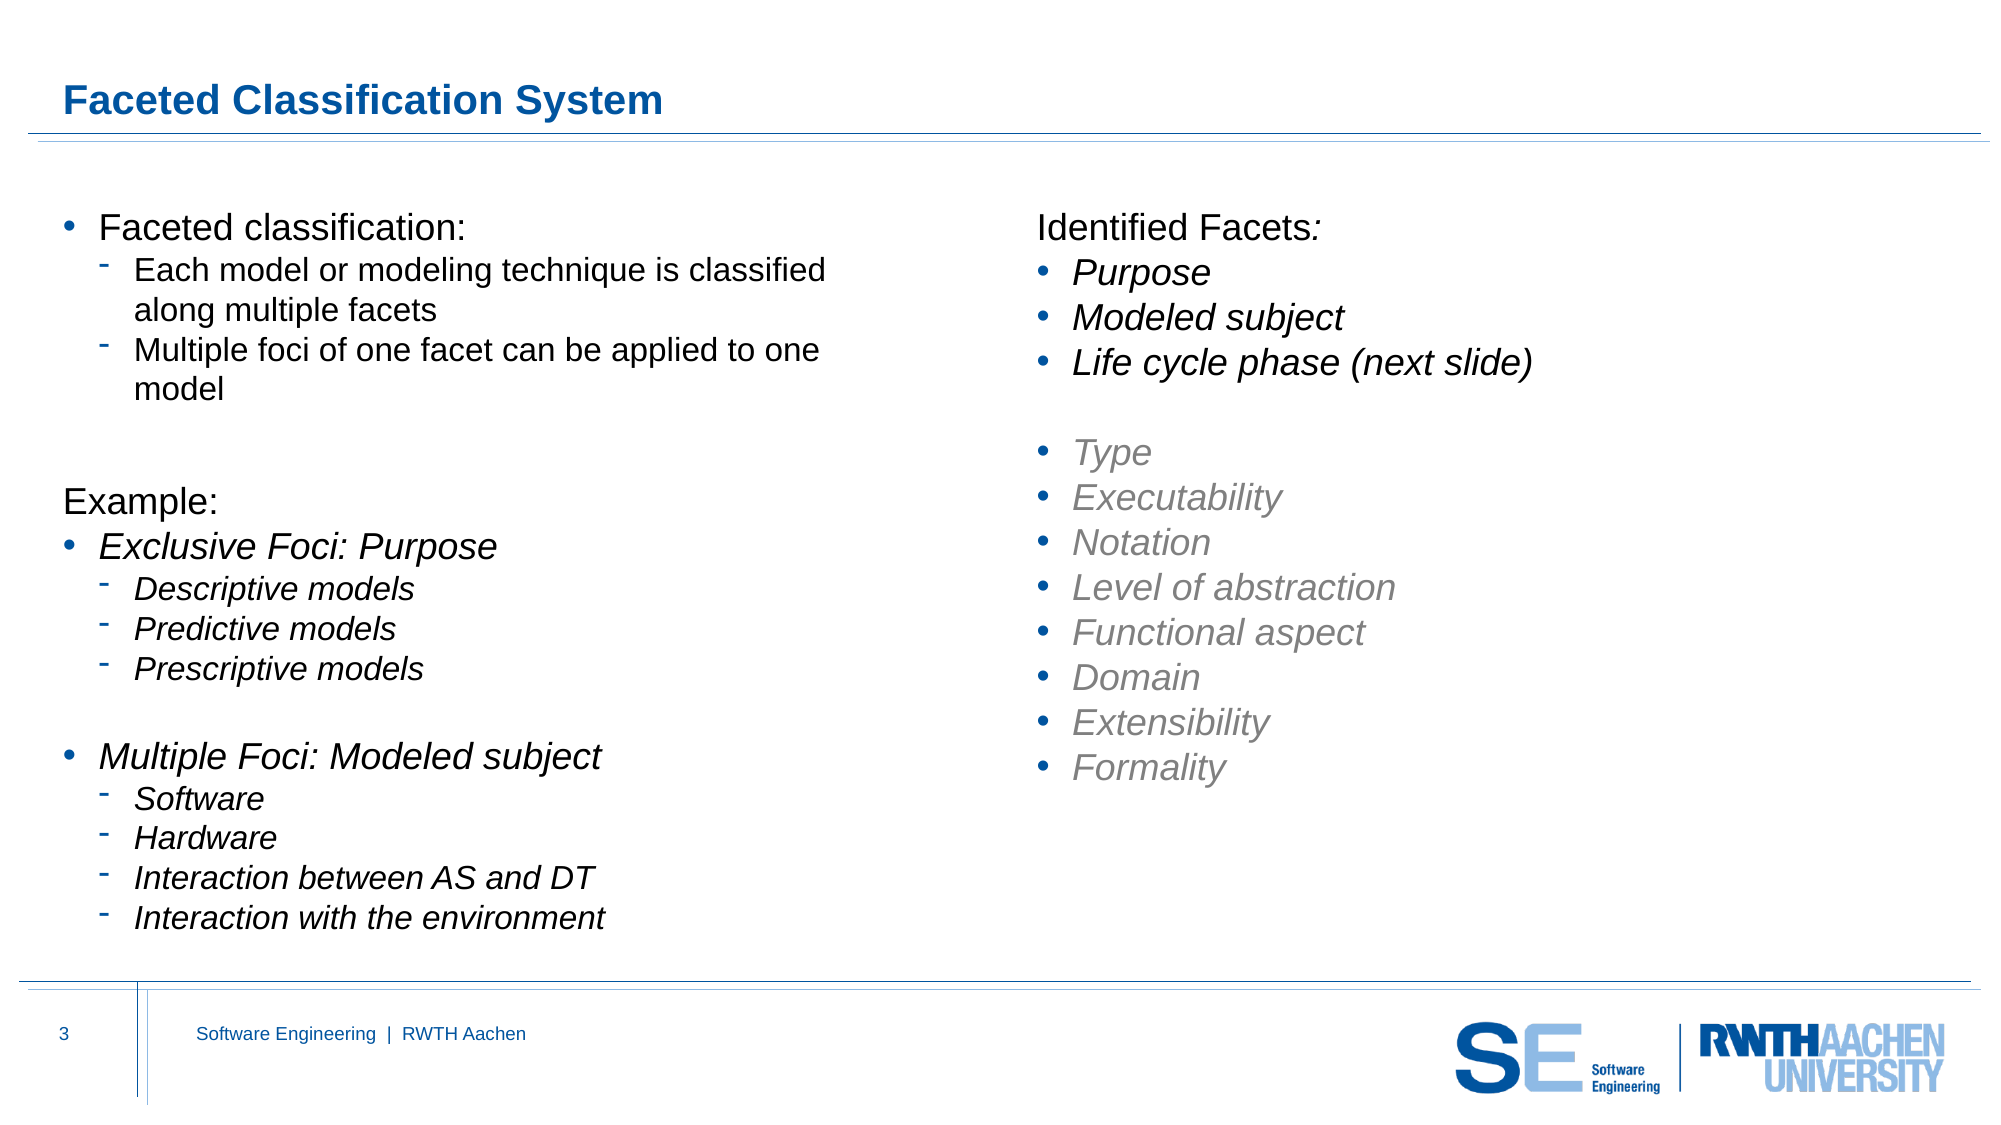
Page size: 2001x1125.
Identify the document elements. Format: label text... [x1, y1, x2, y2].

text_box Identified Facets: Purpose Modeled subject Life cycle phase (next slide) Type Executability Notation Level of abstraction Functional aspect Domain Extensibility Formality [1036, 202, 1960, 923]
title Faceted Classification System [63, 34, 1947, 124]
picture [1435, 990, 1964, 1125]
list Faceted classification: Each model or modeling technique is classified along multiple facets Multiple foci of one facet can be applied to one model Example: Exclusive Foci: Purpose Descriptive models Predictive models Prescriptive models Multiple Foci: Modeled subject Software Hardware Interaction between AS and DT Interaction with the environment [63, 202, 893, 923]
